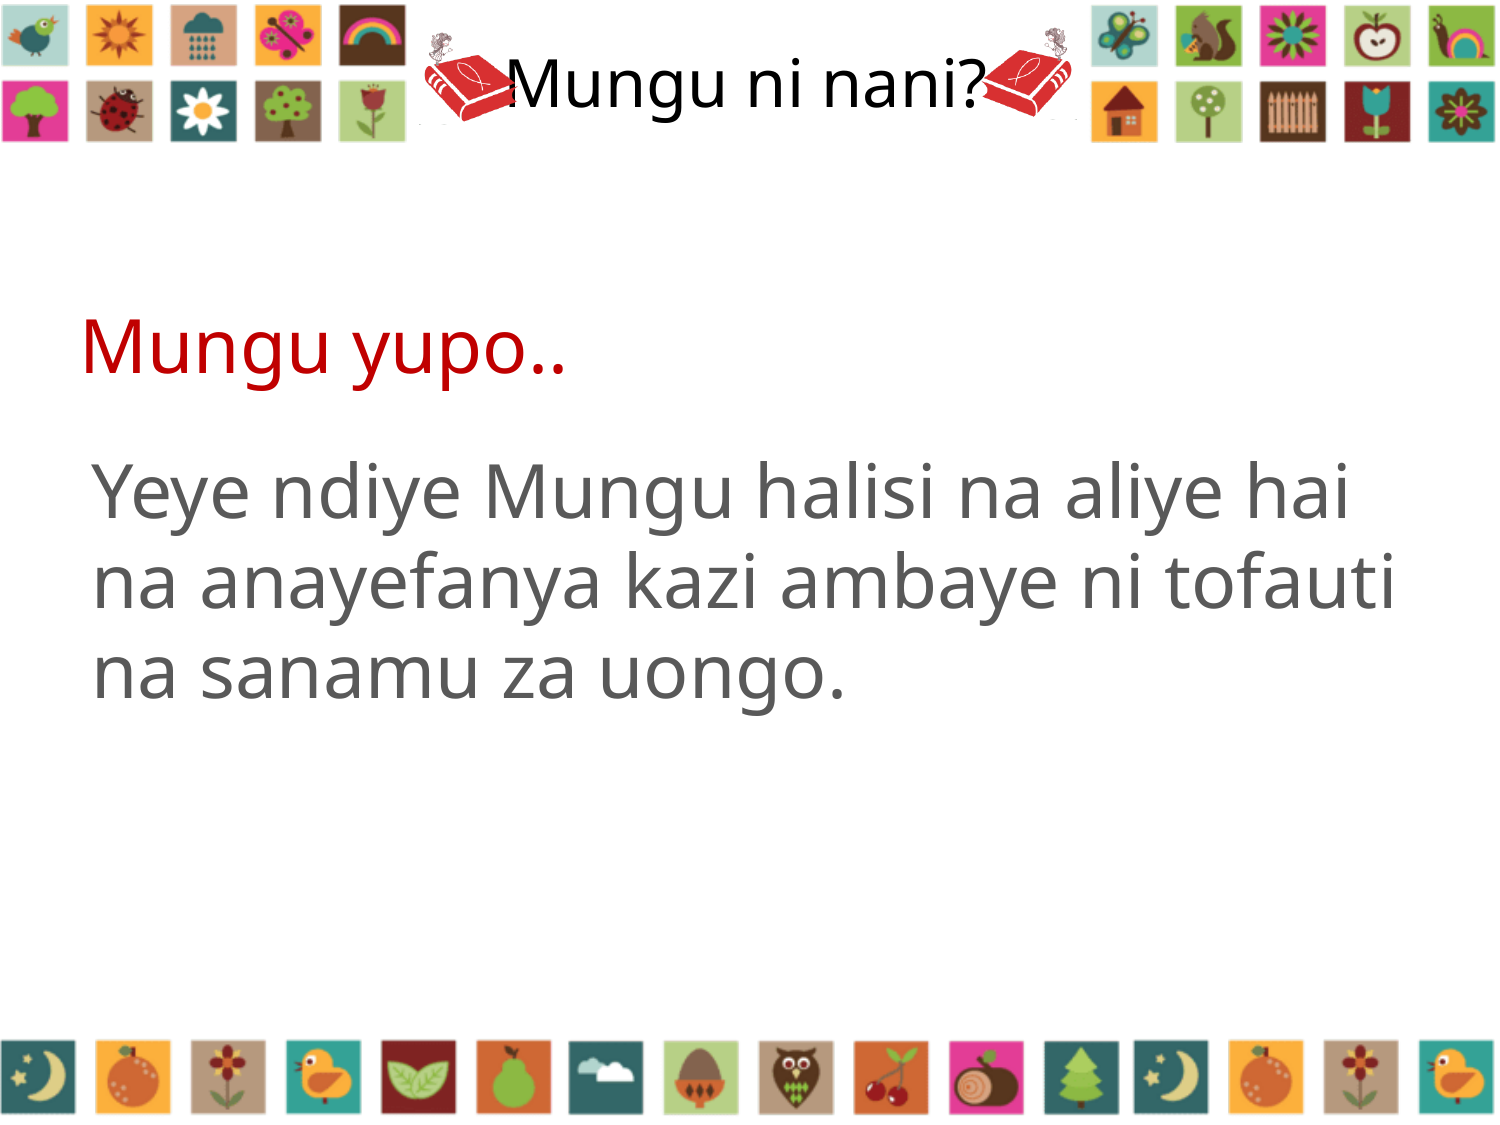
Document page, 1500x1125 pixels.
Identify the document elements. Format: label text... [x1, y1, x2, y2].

text_box Mungu ni nani? [552, 33, 1077, 129]
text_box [0, 1028, 1500, 1118]
text_box Mungu yupo.. [64, 290, 1412, 396]
picture [950, 3, 1500, 150]
picture [0, 3, 550, 150]
text_box Yeye ndiye Mungu halisi na aliye hai na anayefanya kazi ambaye ni tofauti na sanamu za uongo. [76, 436, 1424, 722]
